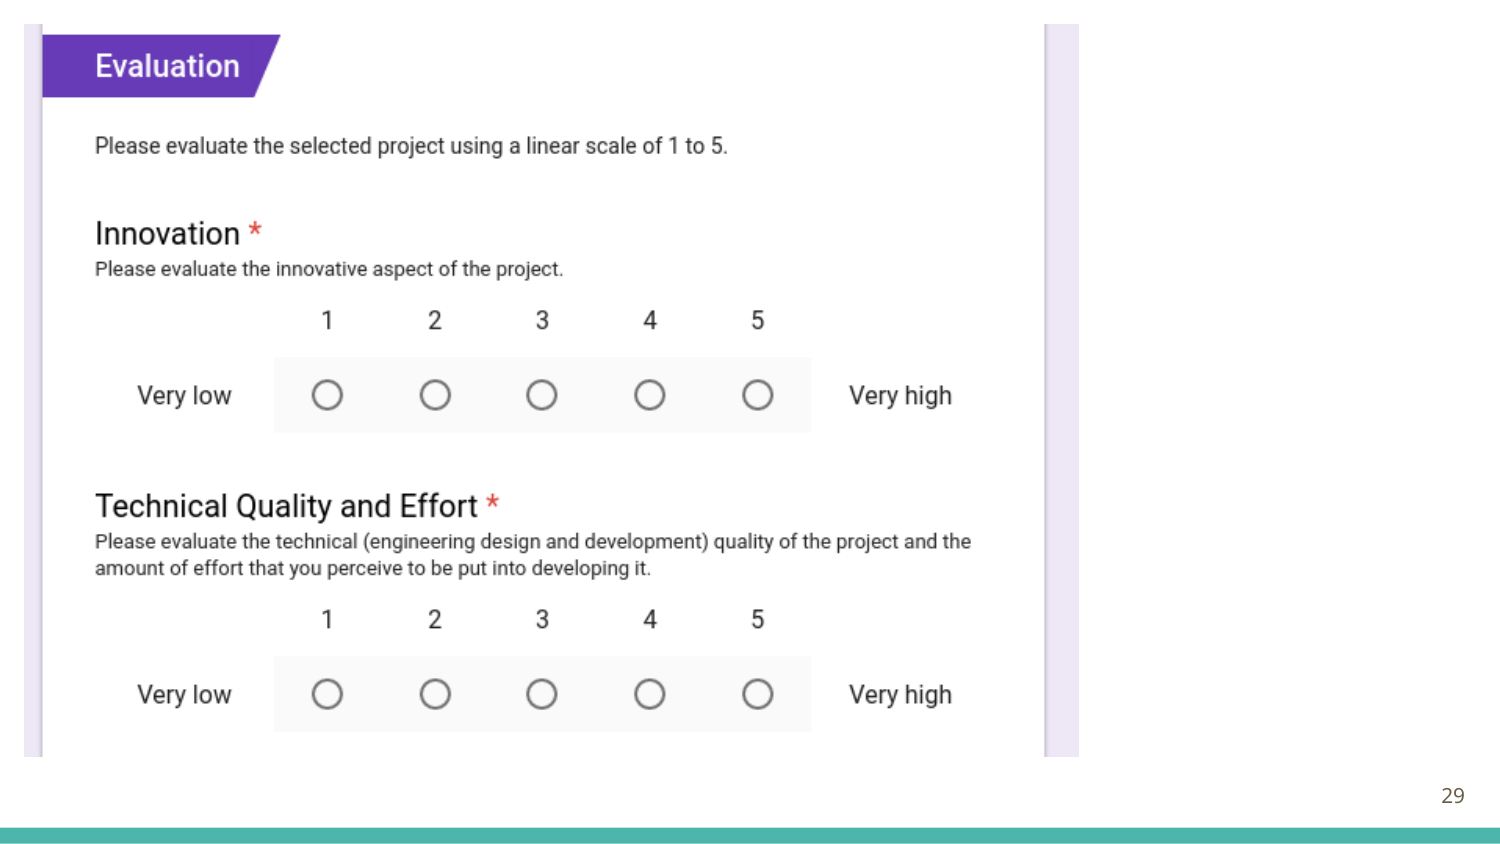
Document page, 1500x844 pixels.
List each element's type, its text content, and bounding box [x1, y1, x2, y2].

slide_number ‹#› [1389, 764, 1480, 830]
picture [24, 24, 1079, 757]
